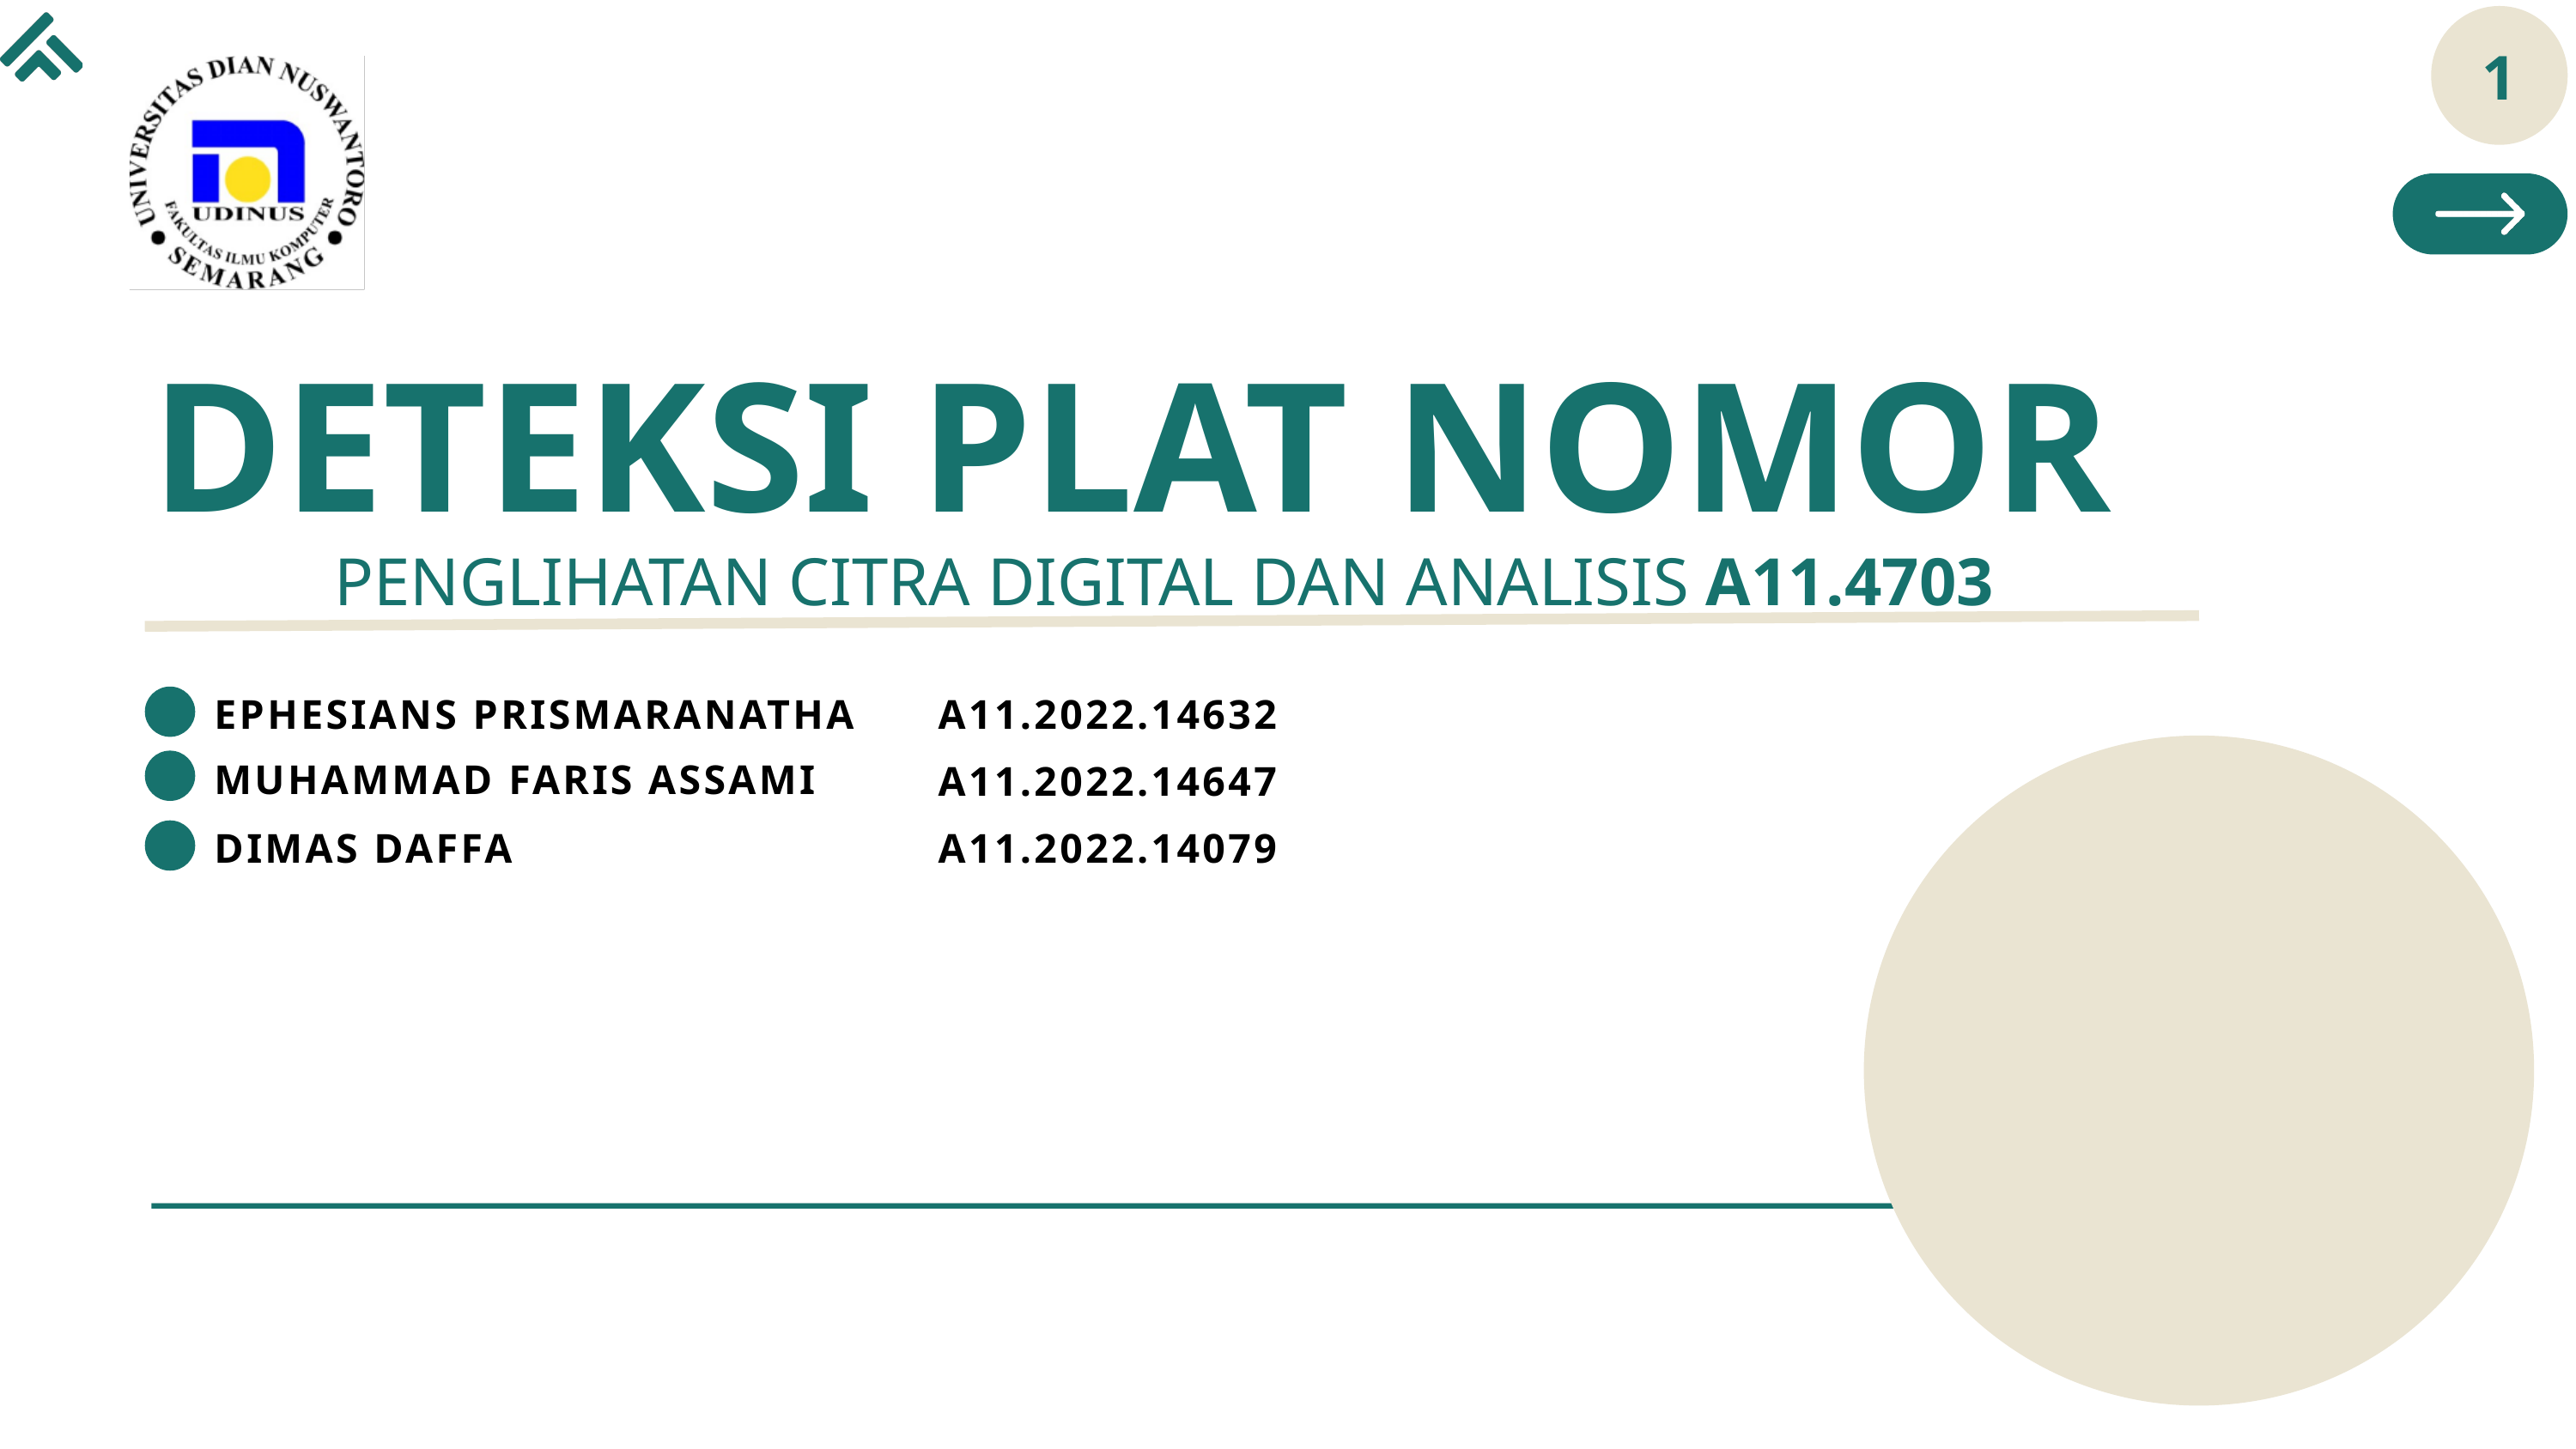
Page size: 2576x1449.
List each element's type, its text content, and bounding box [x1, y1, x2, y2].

text_box [0, 12, 83, 82]
text_box DETEKSI PLAT NOMOR [151, 296, 2347, 548]
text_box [144, 820, 196, 871]
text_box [2431, 5, 2568, 145]
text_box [144, 686, 196, 737]
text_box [144, 750, 196, 802]
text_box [1863, 735, 2535, 1406]
text_box MUHAMMAD FARIS ASSAMI [214, 746, 1121, 803]
text_box EPHESIANS PRISMARANATHA [214, 681, 938, 737]
text_box A11.2022.14079 [938, 815, 1845, 871]
text_box PENGLIHATAN CITRA DIGITAL DAN ANALISIS A11.4703 [129, 526, 2199, 619]
text_box DIMAS DAFFA [214, 815, 938, 871]
text_box A11.2022.14647 [938, 748, 1845, 804]
text_box [129, 56, 366, 291]
text_box A11.2022.14632 [938, 681, 1845, 737]
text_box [2392, 173, 2568, 255]
